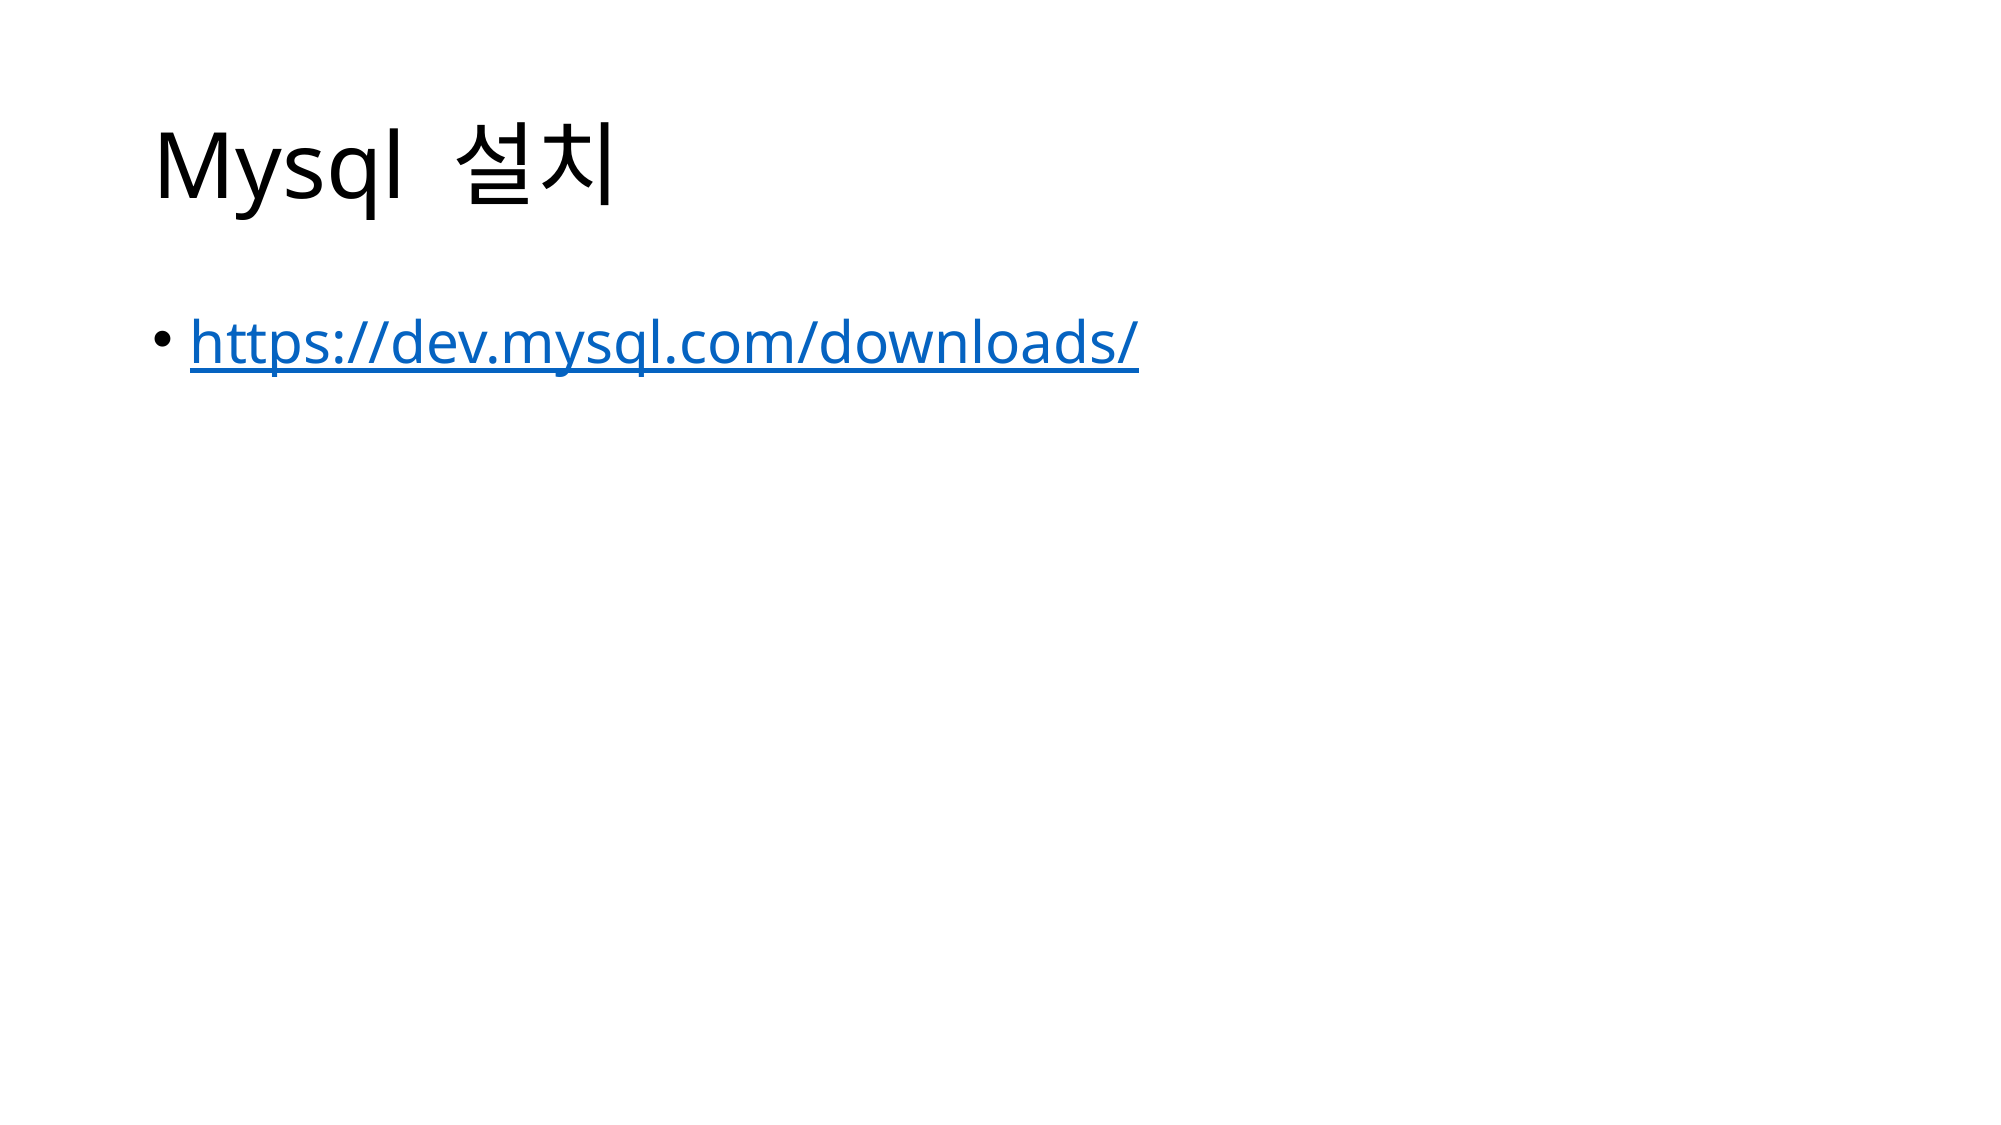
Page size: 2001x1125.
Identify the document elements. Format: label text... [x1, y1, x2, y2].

list https://dev.mysql.com/downloads/ [137, 299, 1863, 1014]
title Mysql 설치 [137, 59, 1863, 278]
